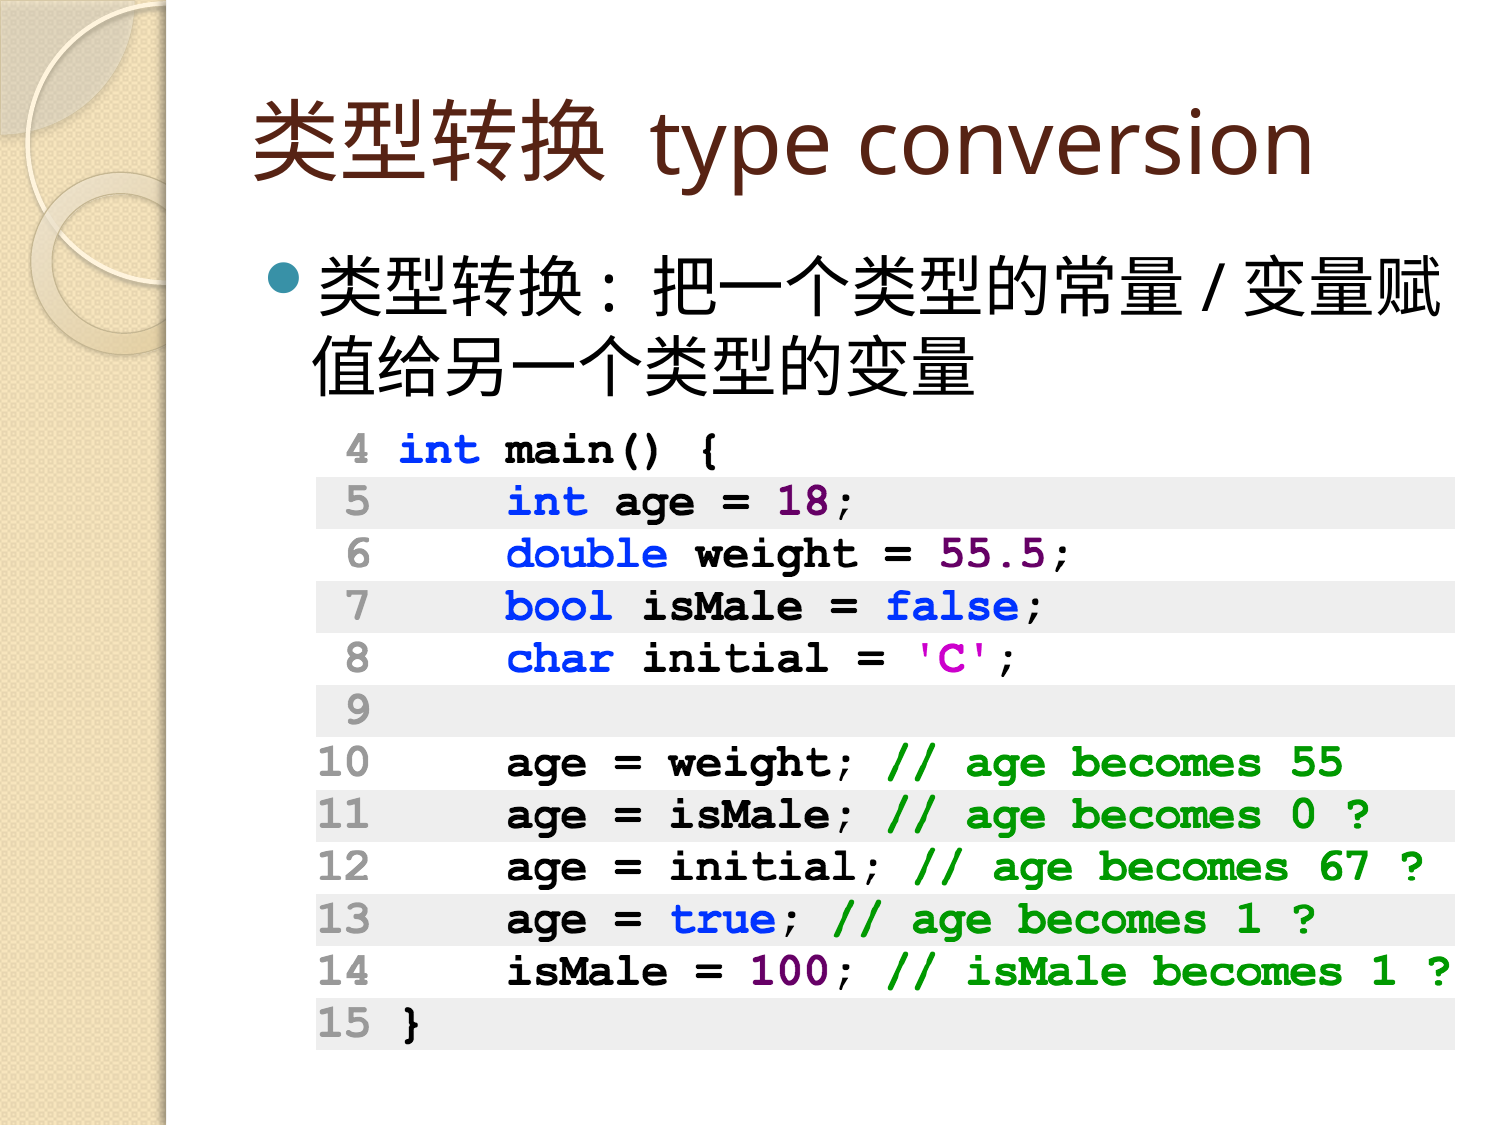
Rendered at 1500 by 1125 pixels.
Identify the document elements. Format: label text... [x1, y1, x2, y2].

title 类型转换 type conversion [235, 45, 1466, 233]
picture [314, 424, 1455, 1051]
list 类型转换: 把一个类型的常量/变量赋值给另一个类型的变量 [235, 237, 1466, 1025]
